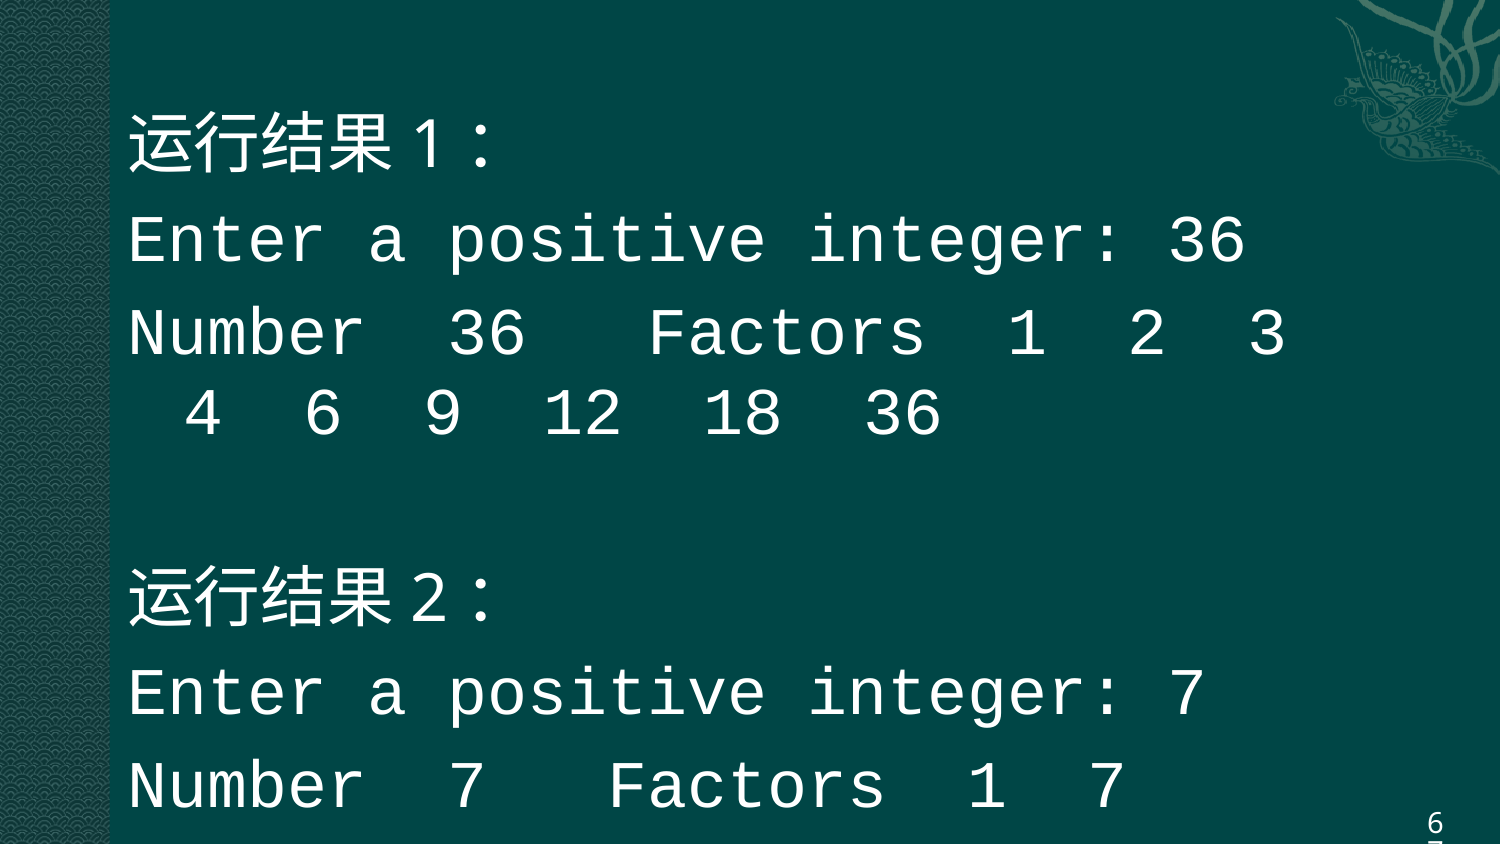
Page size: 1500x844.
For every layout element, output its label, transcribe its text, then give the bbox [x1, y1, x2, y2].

text_box 67 [1412, 796, 1475, 844]
picture [0, 0, 110, 844]
list 运行结果1： Enter a positive integer: 36 Number 36 Factors 1 2 3 4 6 9 12 18 36 运行结果2： Enter a positive integer: 7 Number 7 Factors 1 7 [112, 93, 1388, 751]
